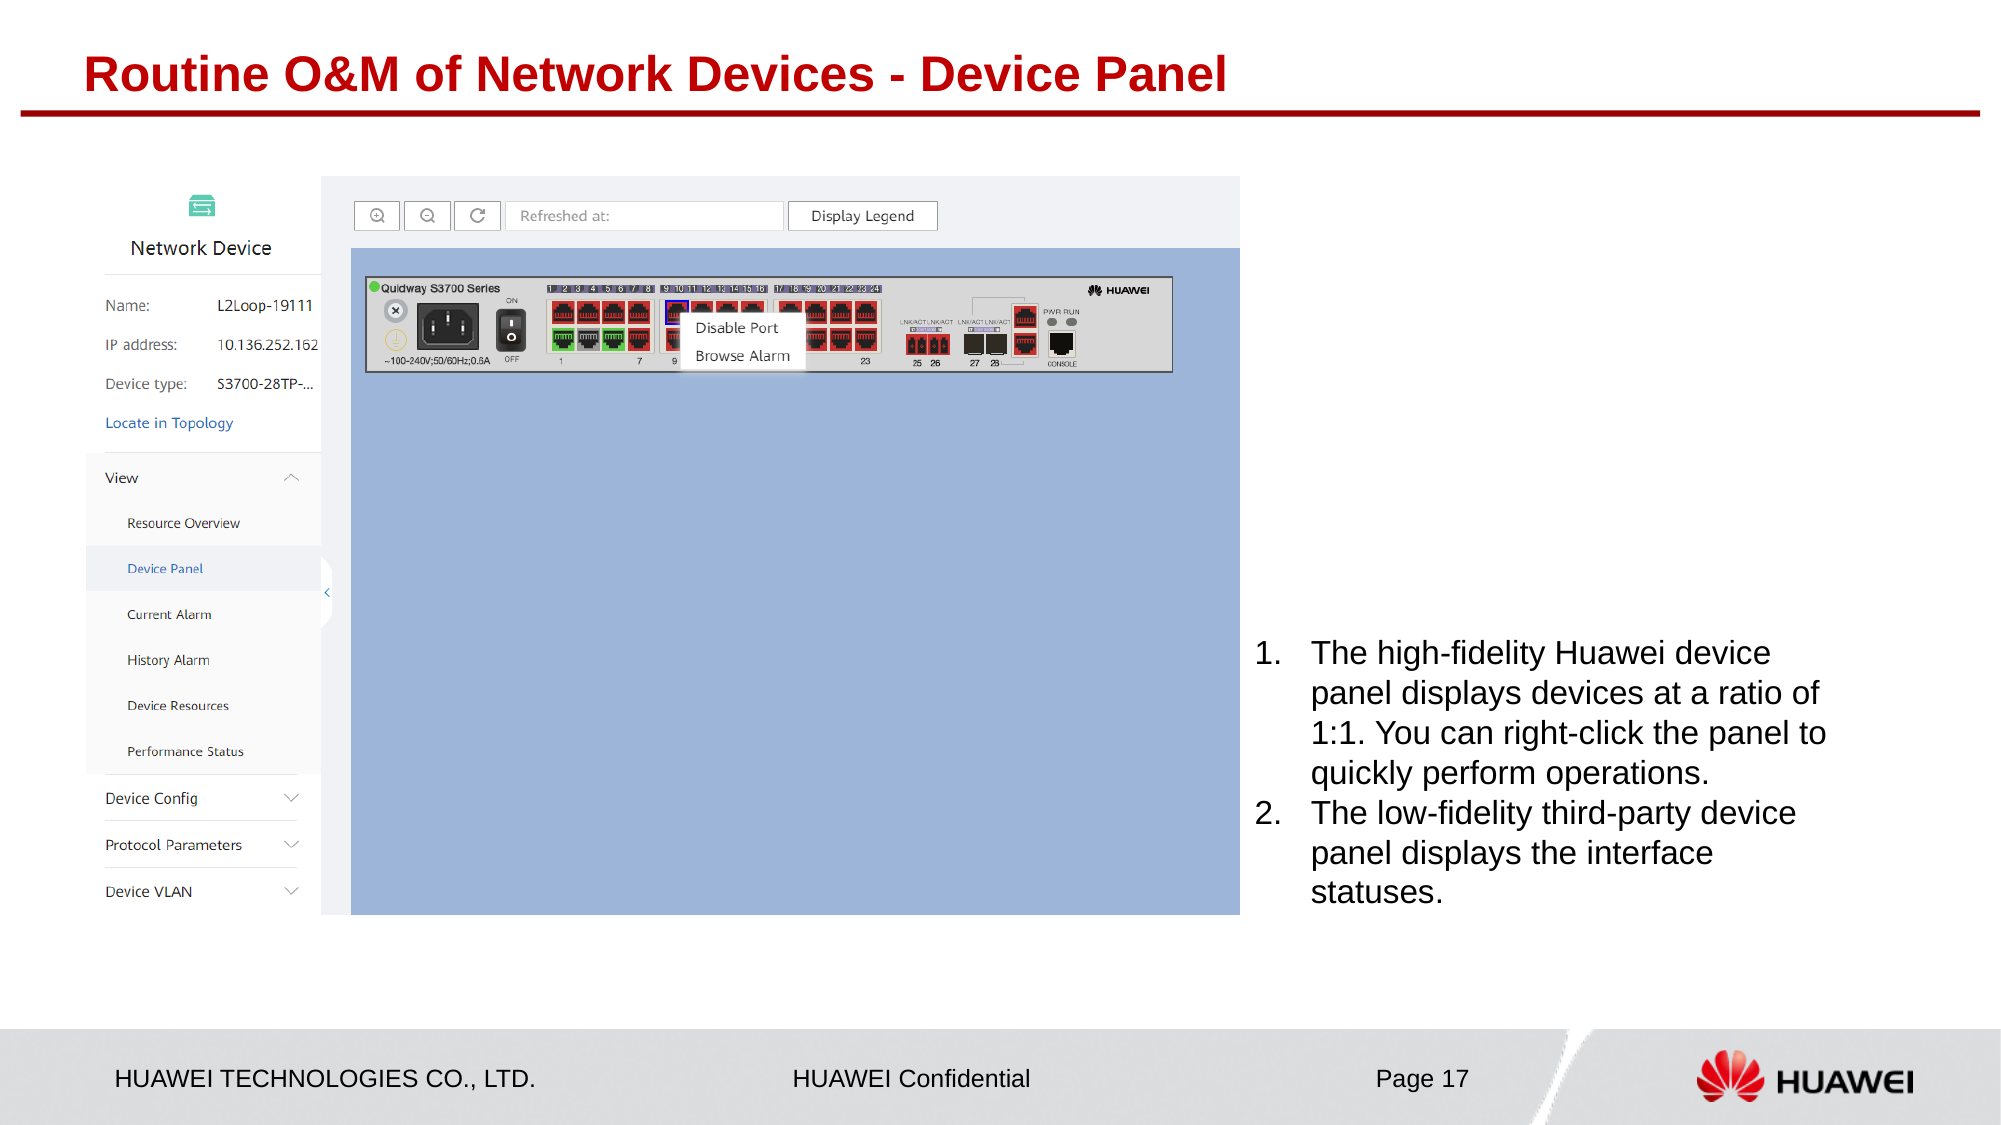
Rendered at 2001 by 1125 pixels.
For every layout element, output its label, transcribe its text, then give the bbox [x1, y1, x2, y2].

picture [86, 176, 1240, 916]
picture [0, 1029, 2001, 1125]
title Routine O&M of Network Devices - Device Panel [70, 6, 1836, 136]
text_box The high-fidelity Huawei device panel displays devices at a ratio of 1:1. You can right-click the panel to quickly perform operations. The low-fidelity third-party device panel displays the interface statuses. [1245, 623, 1865, 918]
